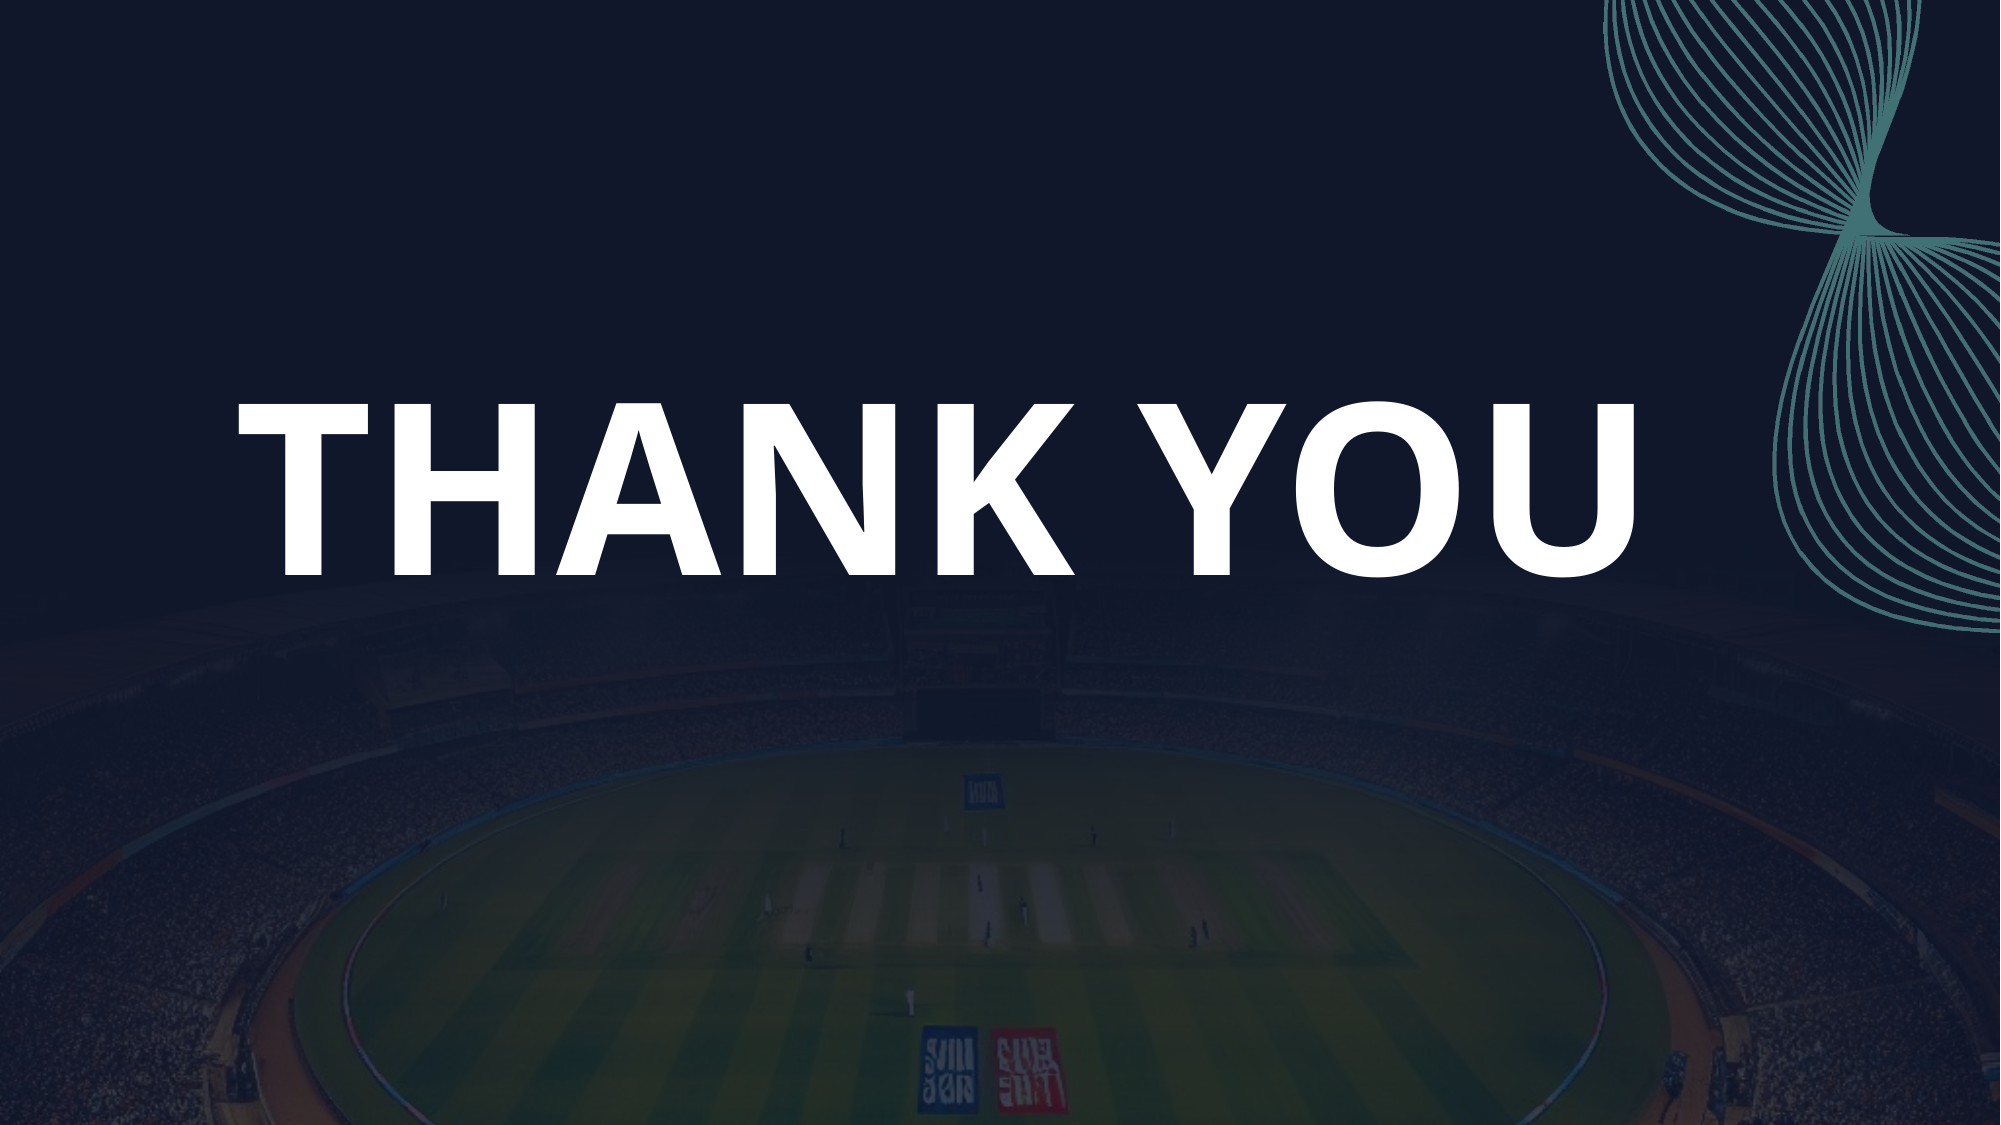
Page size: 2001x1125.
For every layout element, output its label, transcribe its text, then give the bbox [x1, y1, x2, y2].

text_box THANK YOU [210, 328, 1680, 631]
